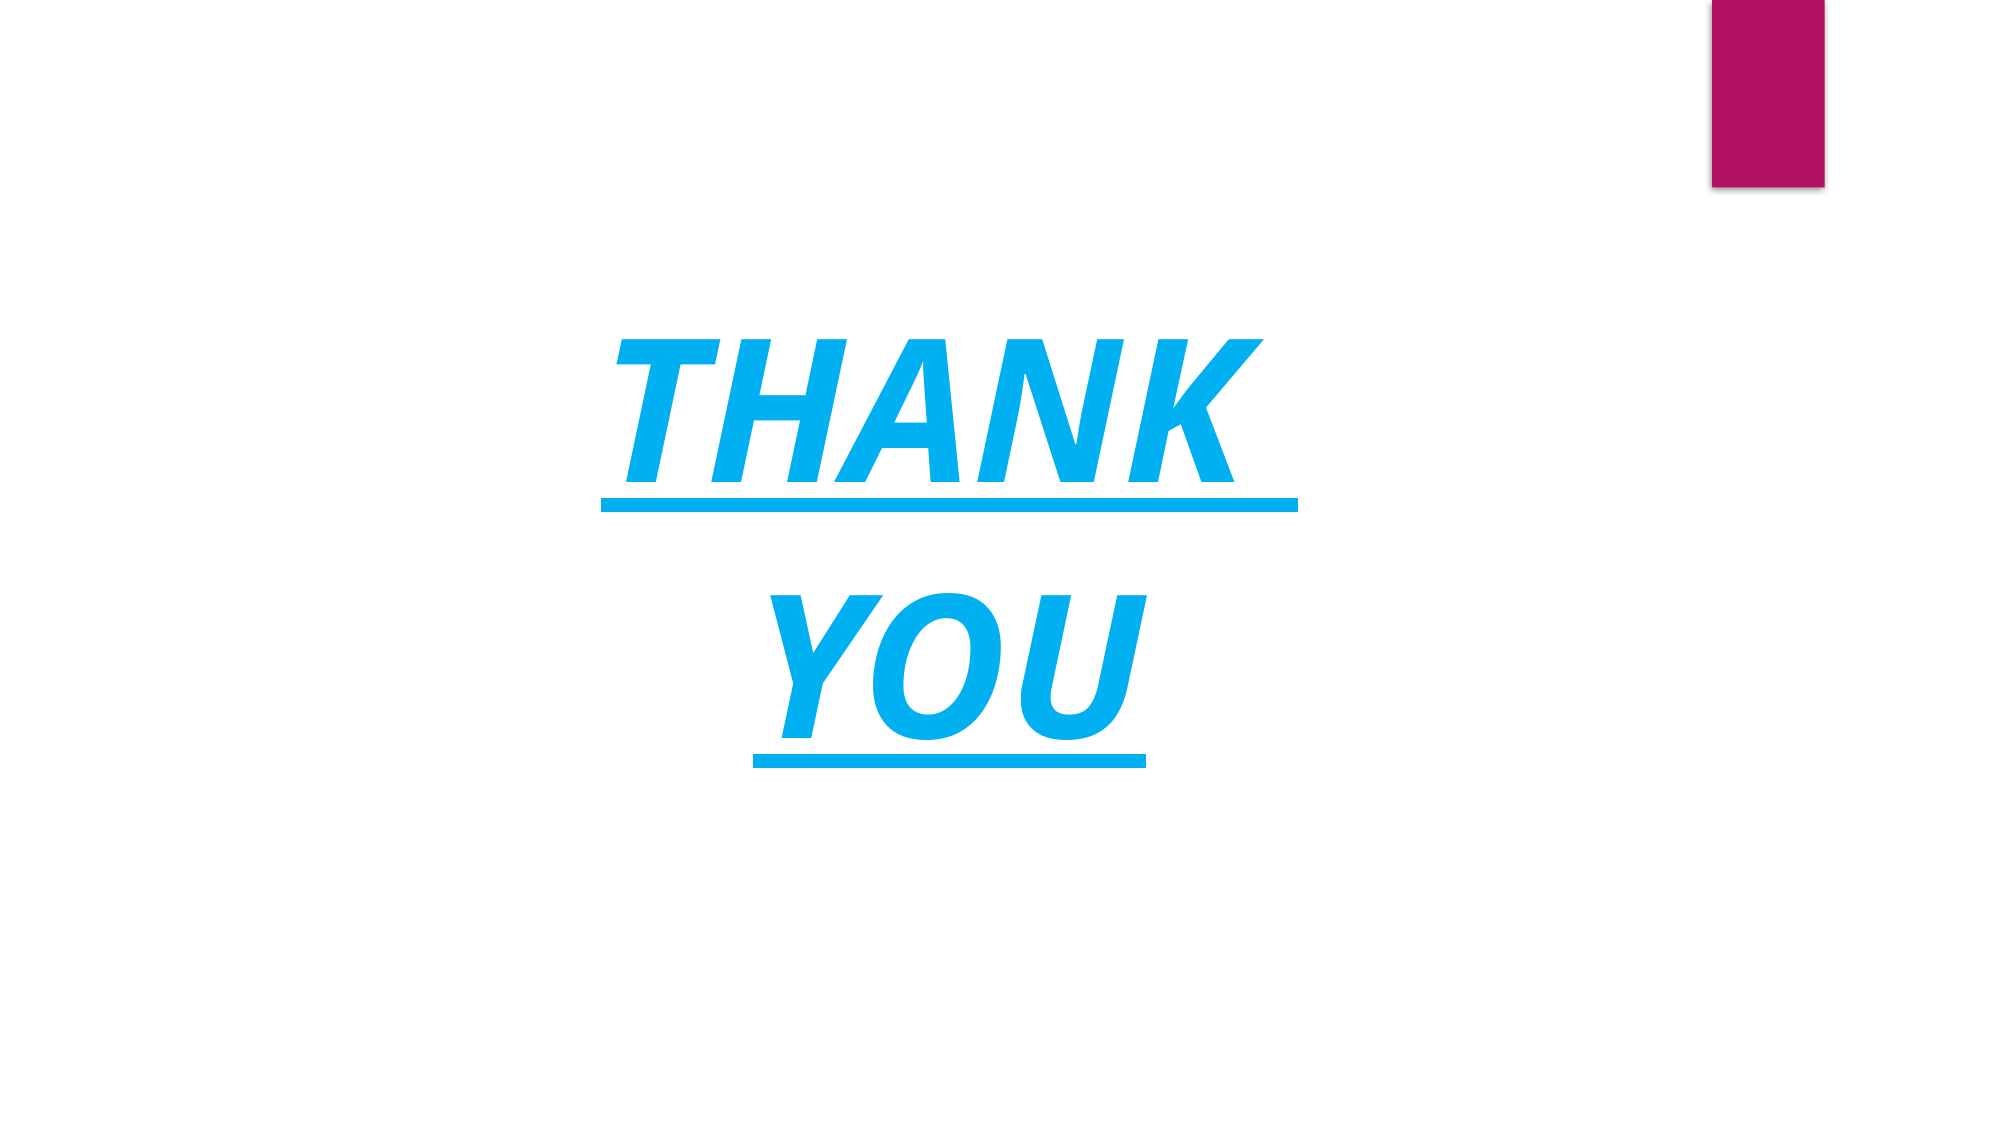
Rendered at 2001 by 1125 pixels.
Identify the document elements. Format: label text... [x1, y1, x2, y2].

text_box THANK YOU [57, 275, 1842, 786]
